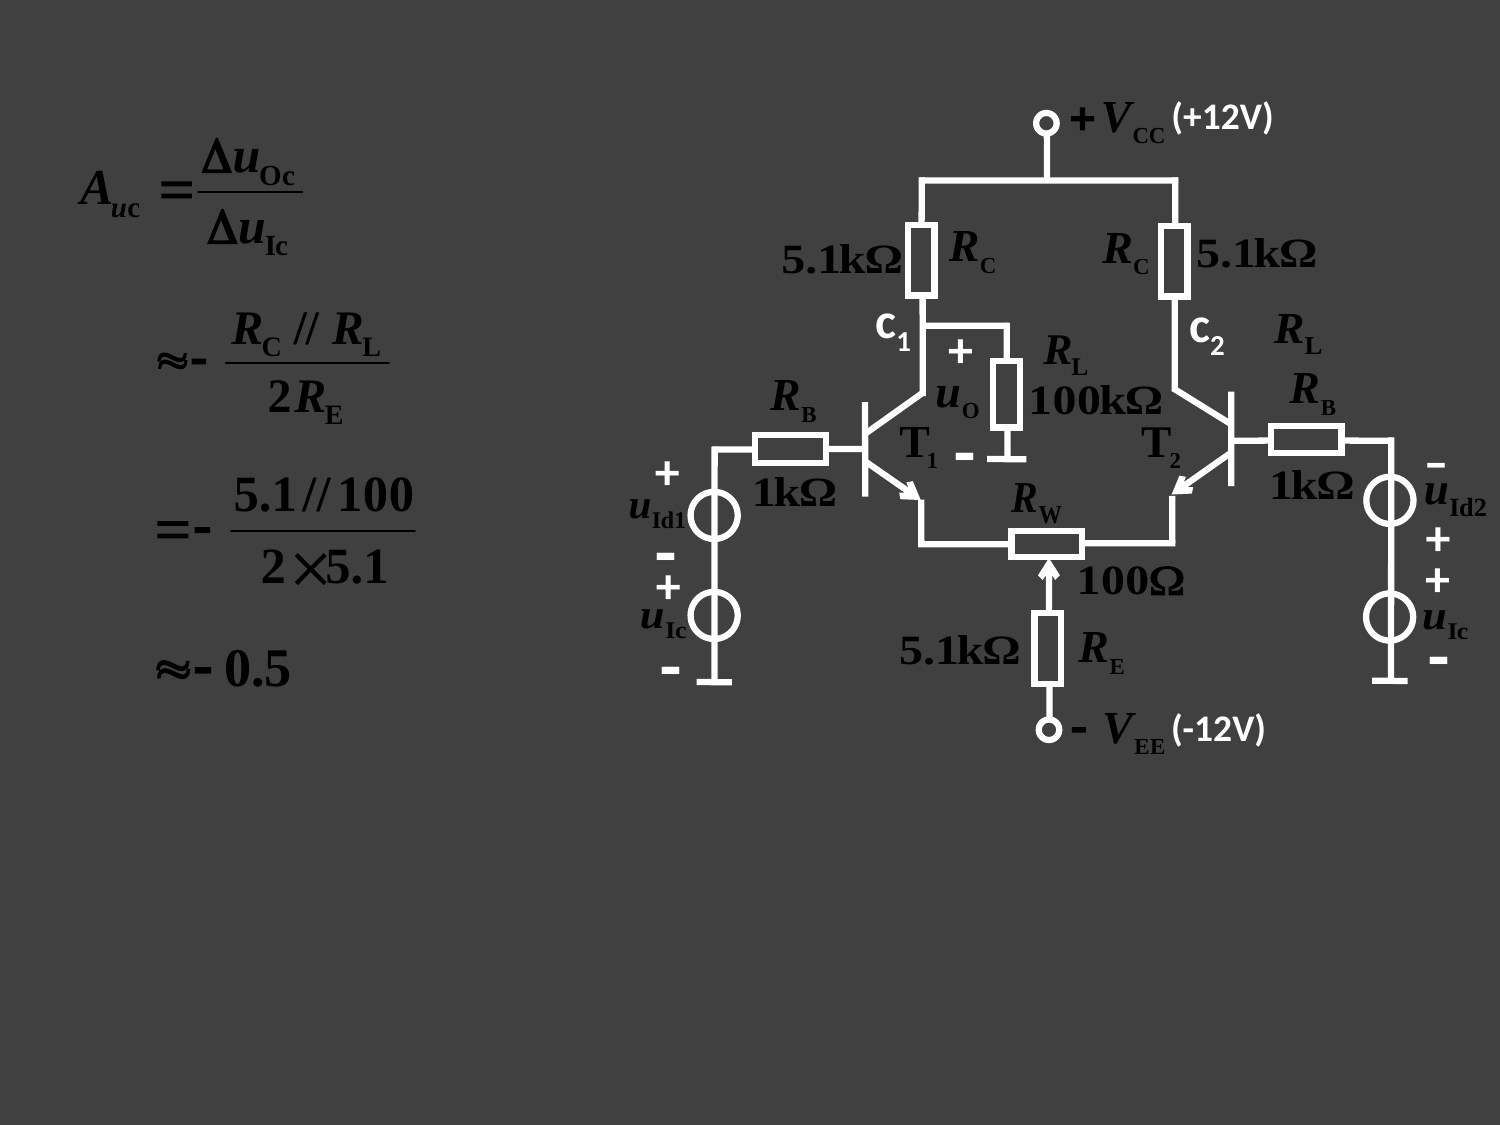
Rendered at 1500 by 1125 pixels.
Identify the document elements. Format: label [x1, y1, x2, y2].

text_box [142, 636, 301, 700]
text_box [622, 84, 1496, 760]
text_box [145, 459, 424, 596]
text_box [145, 295, 441, 436]
text_box [68, 121, 314, 268]
